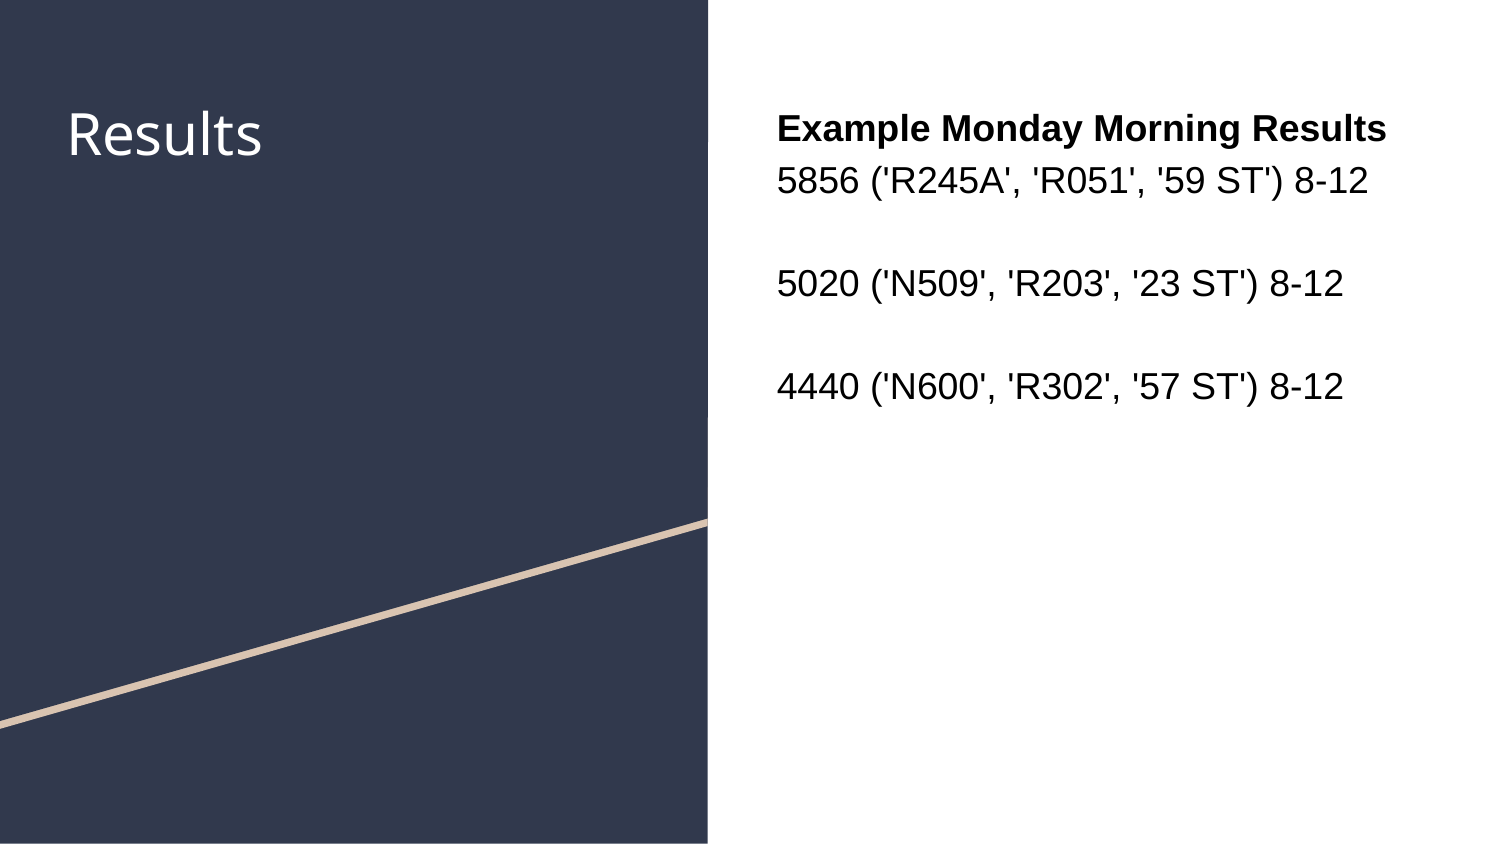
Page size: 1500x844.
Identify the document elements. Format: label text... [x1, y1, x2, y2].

list Example Monday Morning Results 5856 ('R245A', 'R051', '59 ST') 8-12 5020 ('N509', 'R203', '23 ST') 8-12 4440 ('N600', 'R302', '57 ST') 8-12 [761, 82, 1446, 755]
title Results [51, 82, 660, 494]
